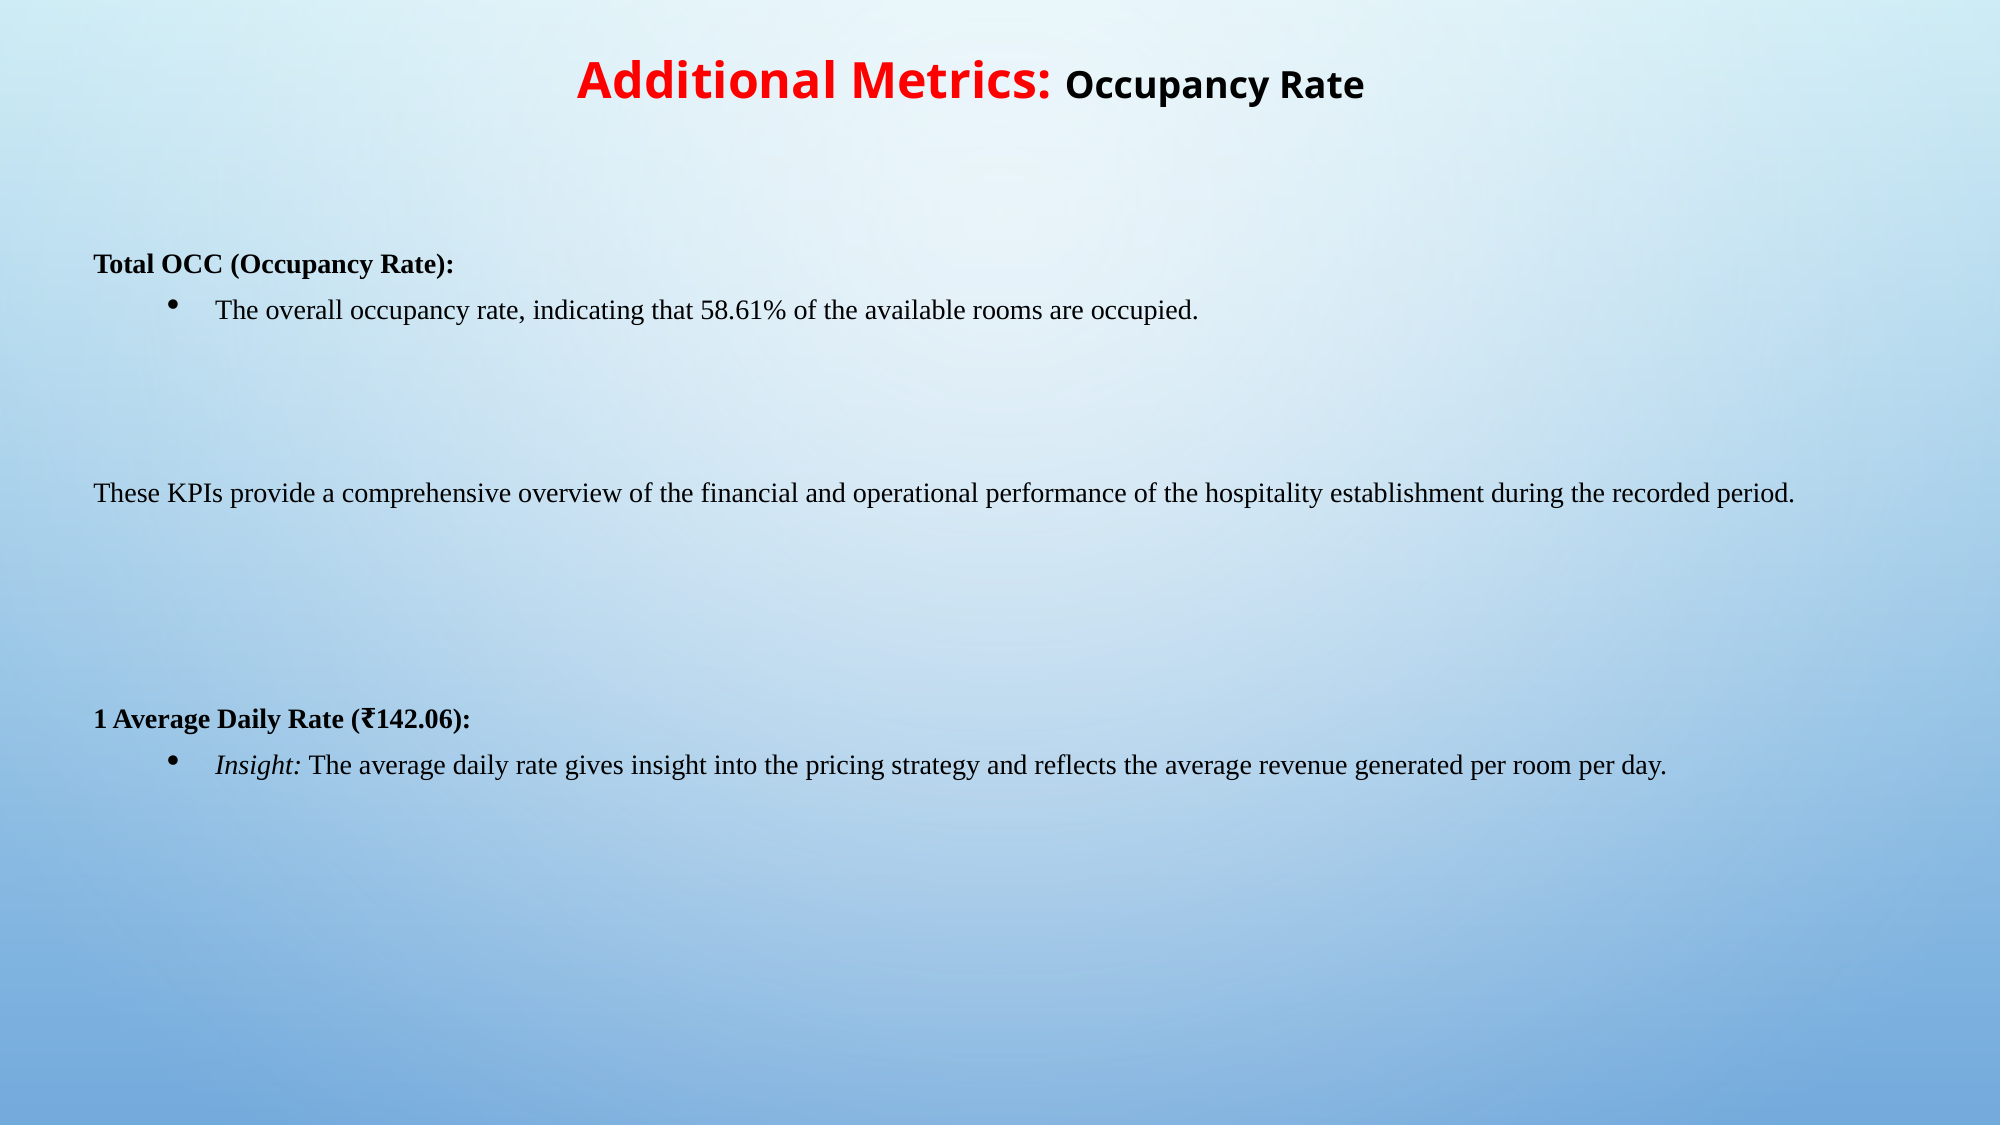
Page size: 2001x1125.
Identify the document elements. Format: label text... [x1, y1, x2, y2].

text_box Total OCC (Occupancy Rate): The overall occupancy rate, indicating that 58.61% of the available rooms are occupied. These KPIs provide a comprehensive overview of the financial and operational performance of the hospitality establishment during the recorded period. 1 Average Daily Rate (₹142.06): Insight: The average daily rate gives insight into the pricing strategy and reflects the average revenue generated per room per day. [78, 235, 1922, 788]
text_box Additional Metrics: Occupancy Rate [50, 40, 1894, 116]
